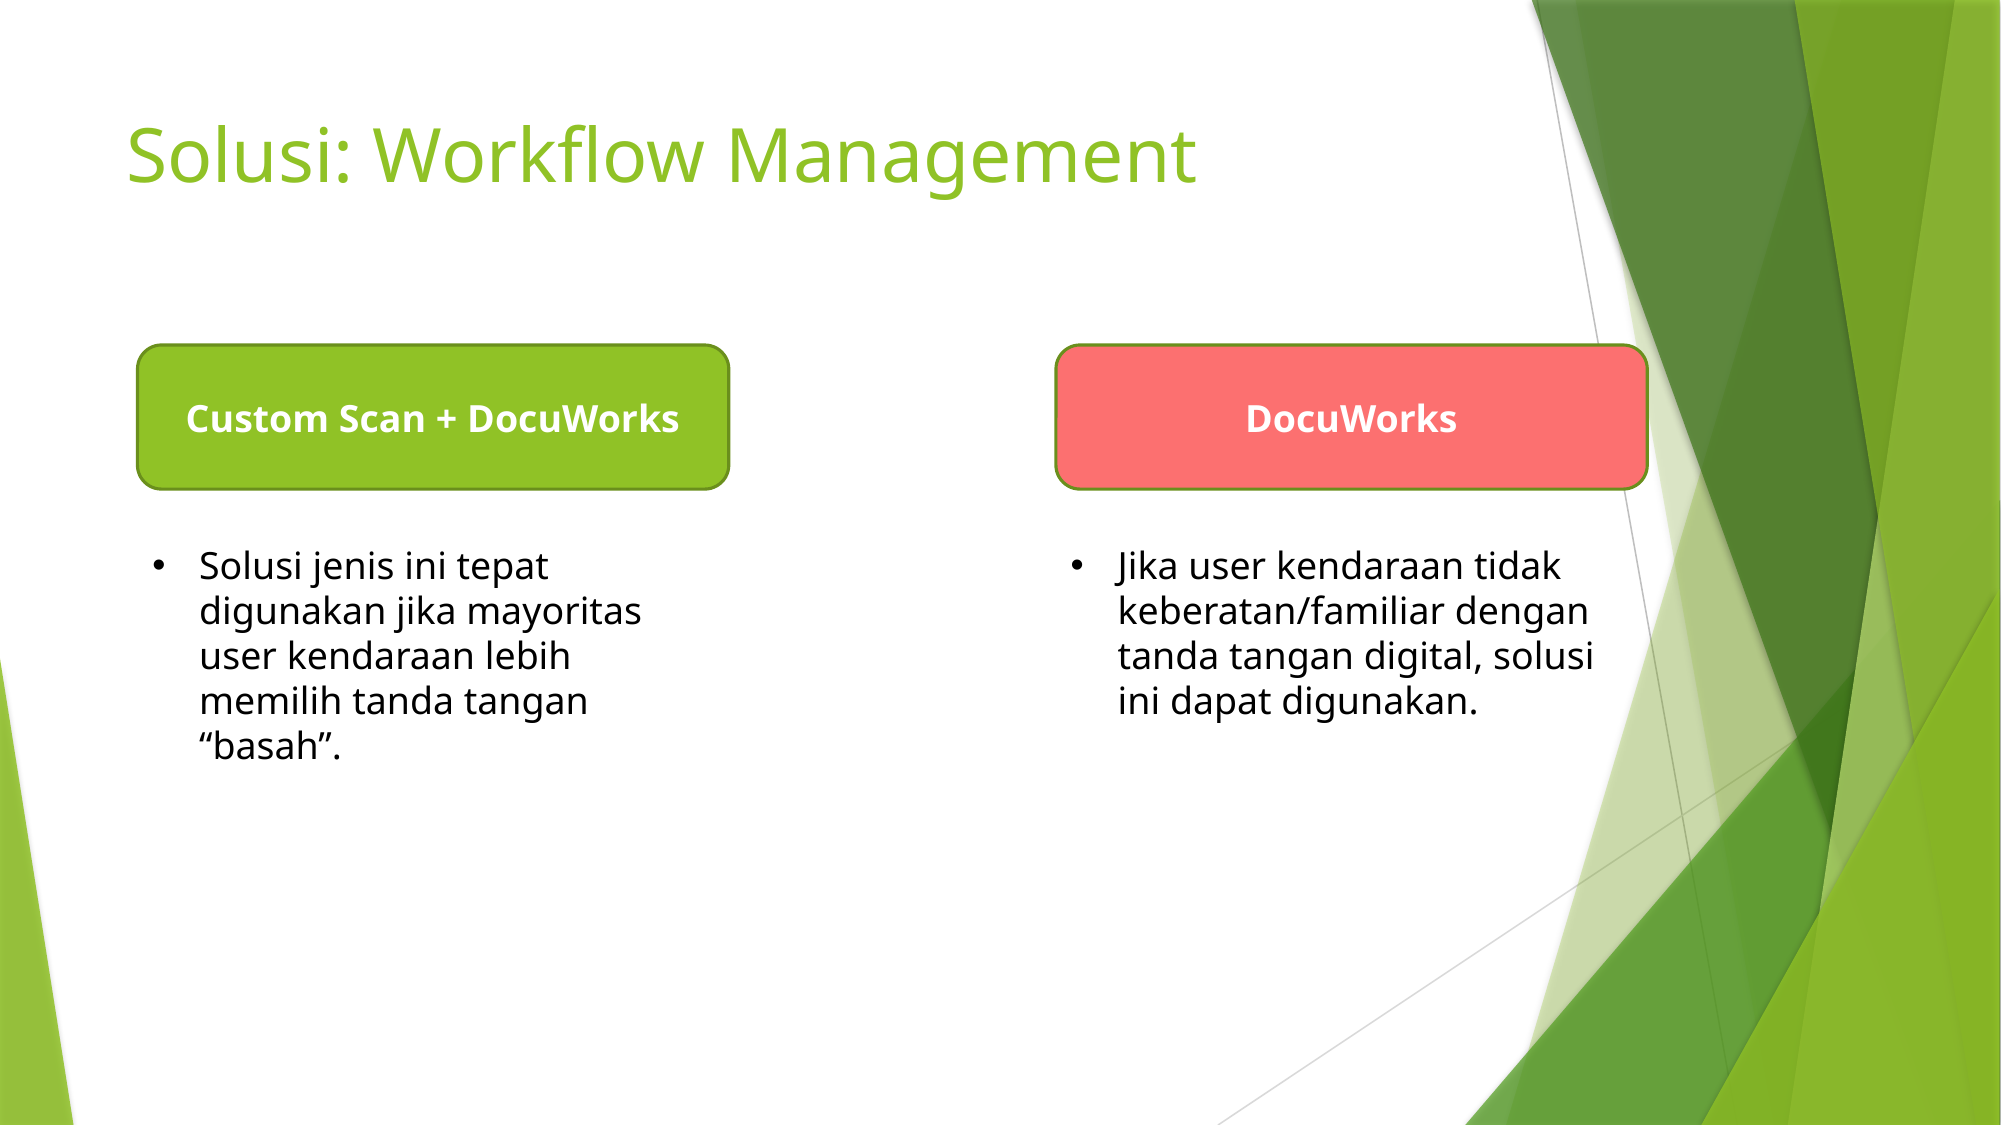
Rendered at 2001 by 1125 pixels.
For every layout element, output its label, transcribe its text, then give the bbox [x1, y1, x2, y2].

text_box Custom Scan + DocuWorks [135, 343, 731, 491]
text_box Solusi jenis ini tepat digunakan jika mayoritas user kendaraan lebih memilih tanda tangan “basah”. [137, 534, 729, 775]
text_box DocuWorks [1054, 343, 1649, 491]
text_box Jika user kendaraan tidak keberatan/familiar dengan tanda tangan digital, solusi ini dapat digunakan. [1055, 534, 1648, 730]
title Solusi: Workflow Management [111, 99, 1522, 317]
